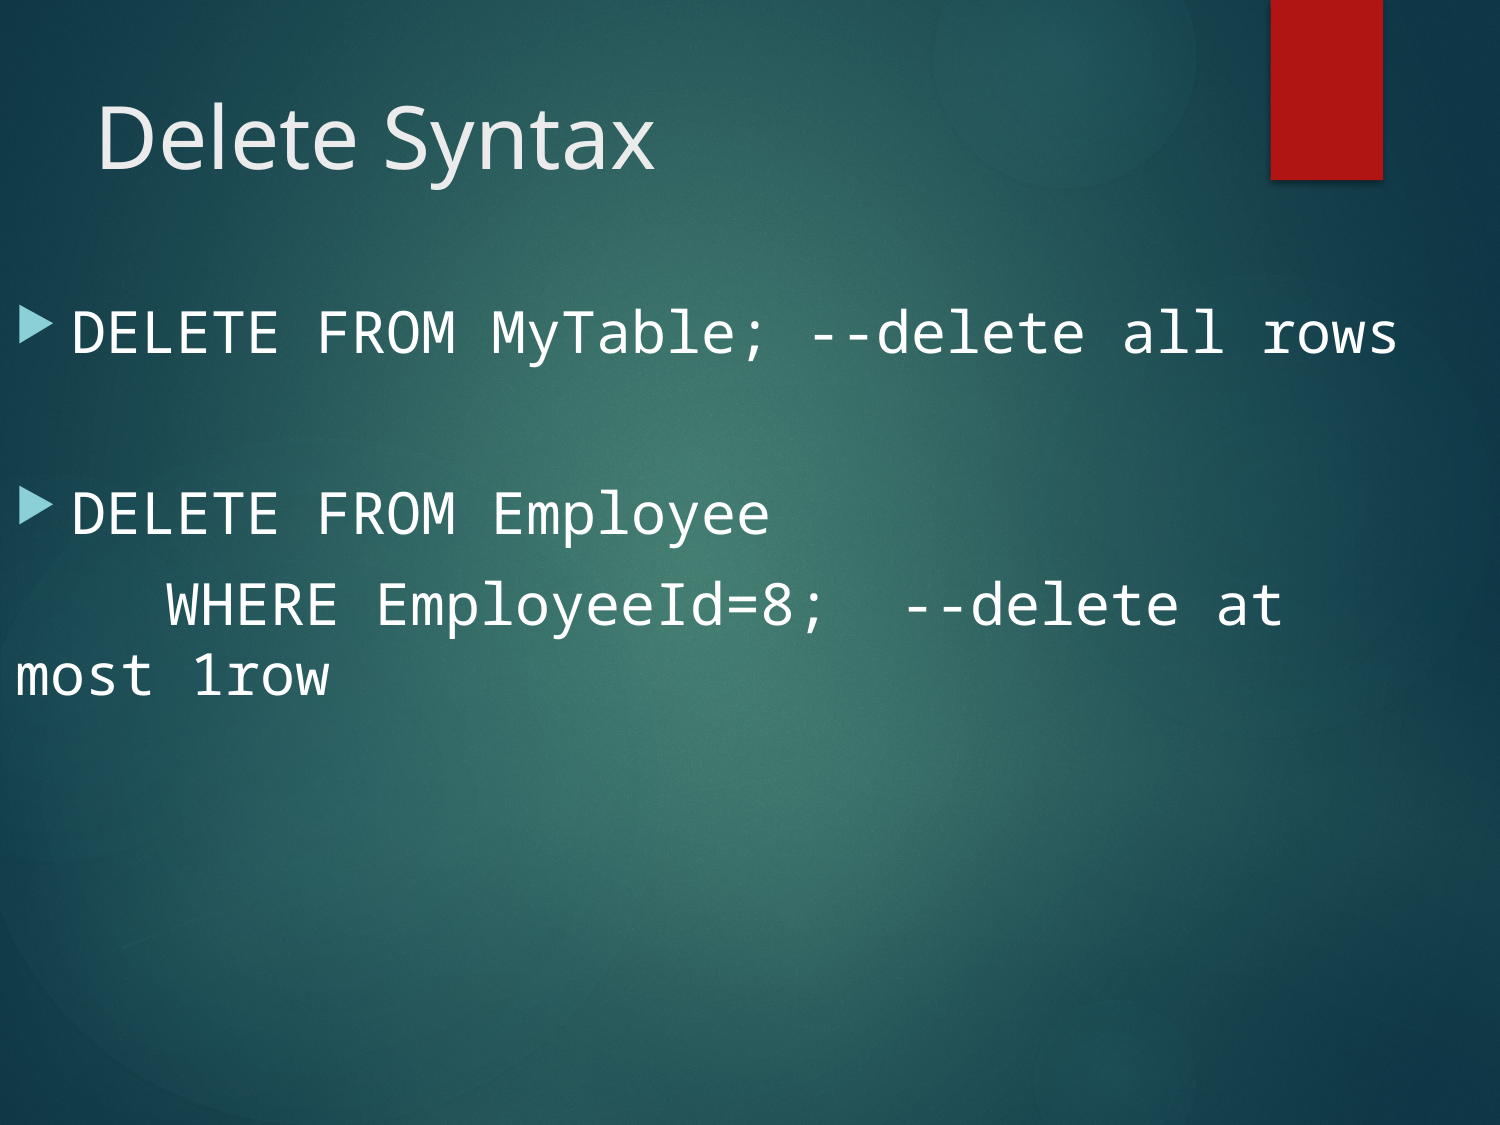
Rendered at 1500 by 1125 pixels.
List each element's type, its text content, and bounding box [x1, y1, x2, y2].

title Delete Syntax [79, 74, 1237, 287]
list DELETE FROM MyTable; --delete all rows DELETE FROM Employee WHERE EmployeeId=8; --delete at most 1row [0, 287, 1475, 1050]
